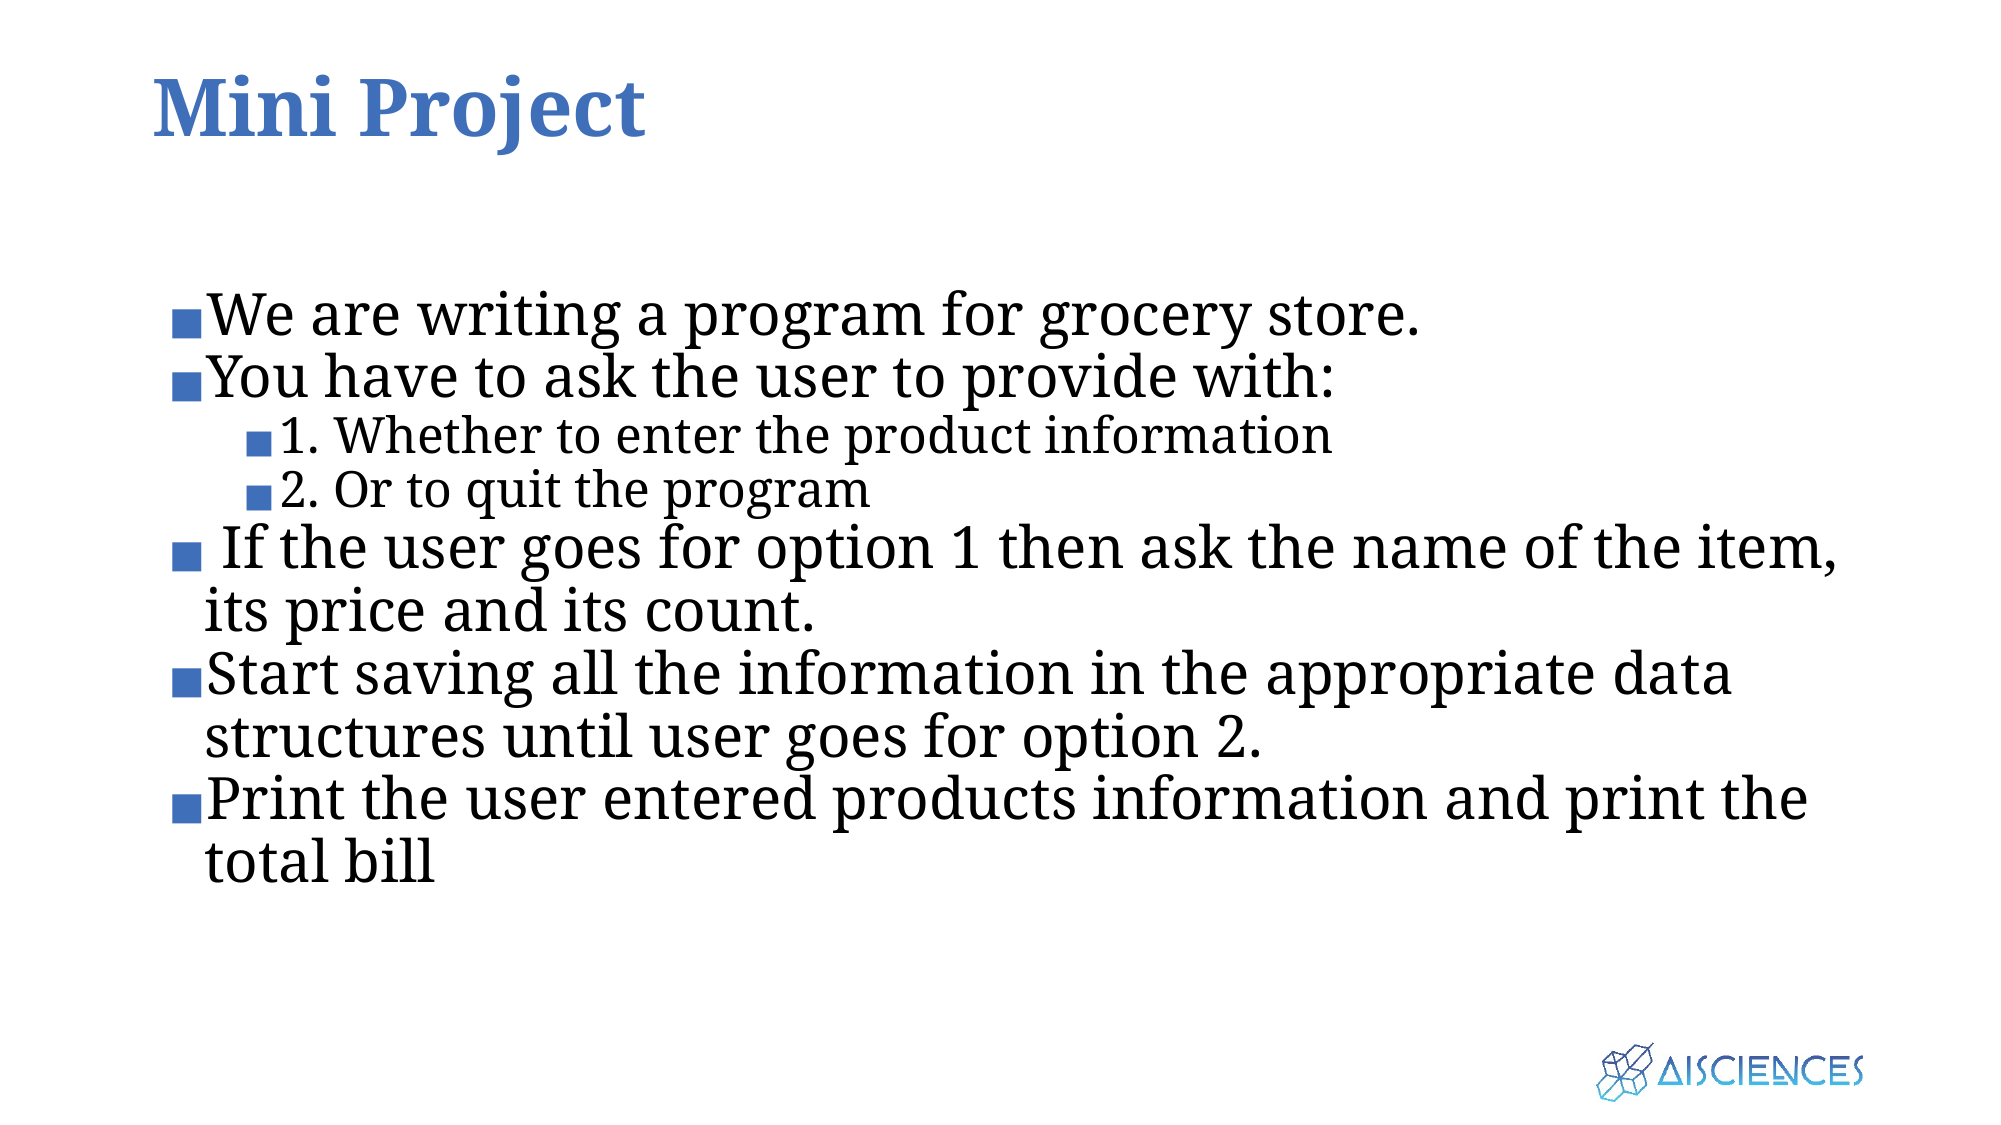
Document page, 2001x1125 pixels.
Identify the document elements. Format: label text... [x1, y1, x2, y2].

list We are writing a program for grocery store. You have to ask the user to provide with: 1. Whether to enter the product information 2. Or to quit the program If the user goes for option 1 then ask the name of the item, its price and its count. Start saving all the information in the appropriate data structures until user goes for option 2. Print the user entered products information and print the total bill [152, 277, 1878, 949]
picture [1596, 1042, 1863, 1102]
title Mini Project [137, 59, 1863, 278]
